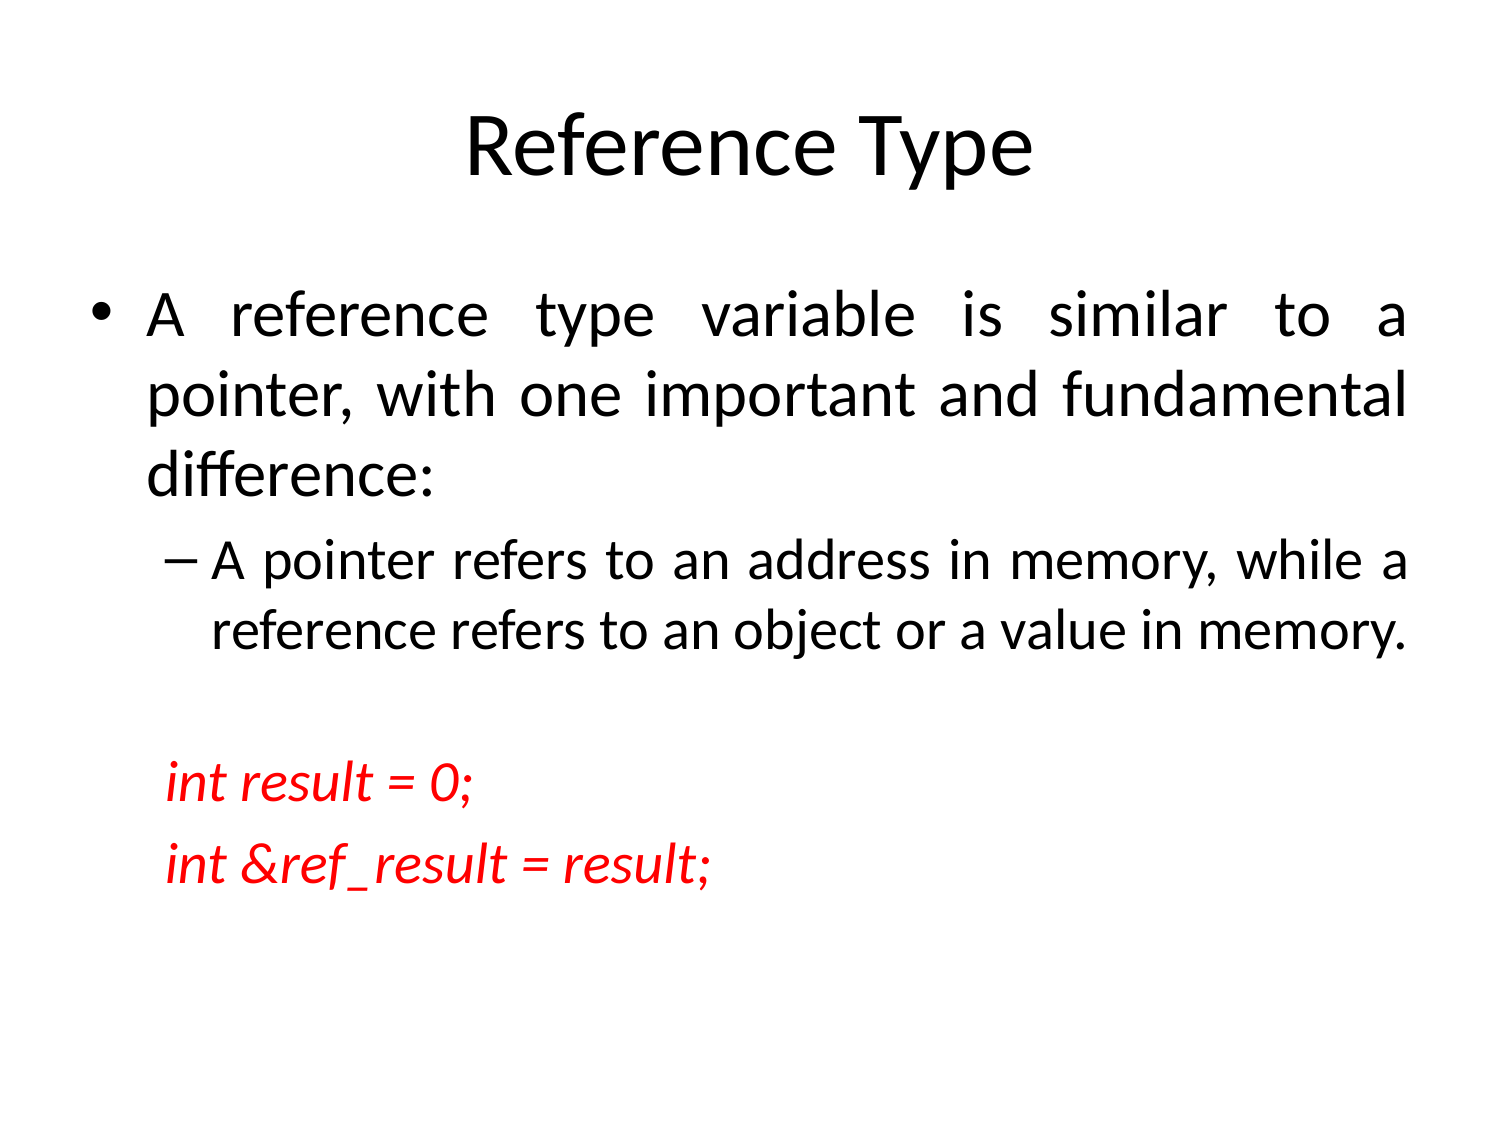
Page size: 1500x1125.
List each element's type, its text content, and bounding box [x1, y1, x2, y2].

list A reference type variable is similar to a pointer, with one important and fundamental difference: A pointer refers to an address in memory, while a reference refers to an object or a value in memory. int result = 0; int &ref_result = result; [75, 262, 1425, 1005]
title Reference Type [75, 45, 1425, 233]
